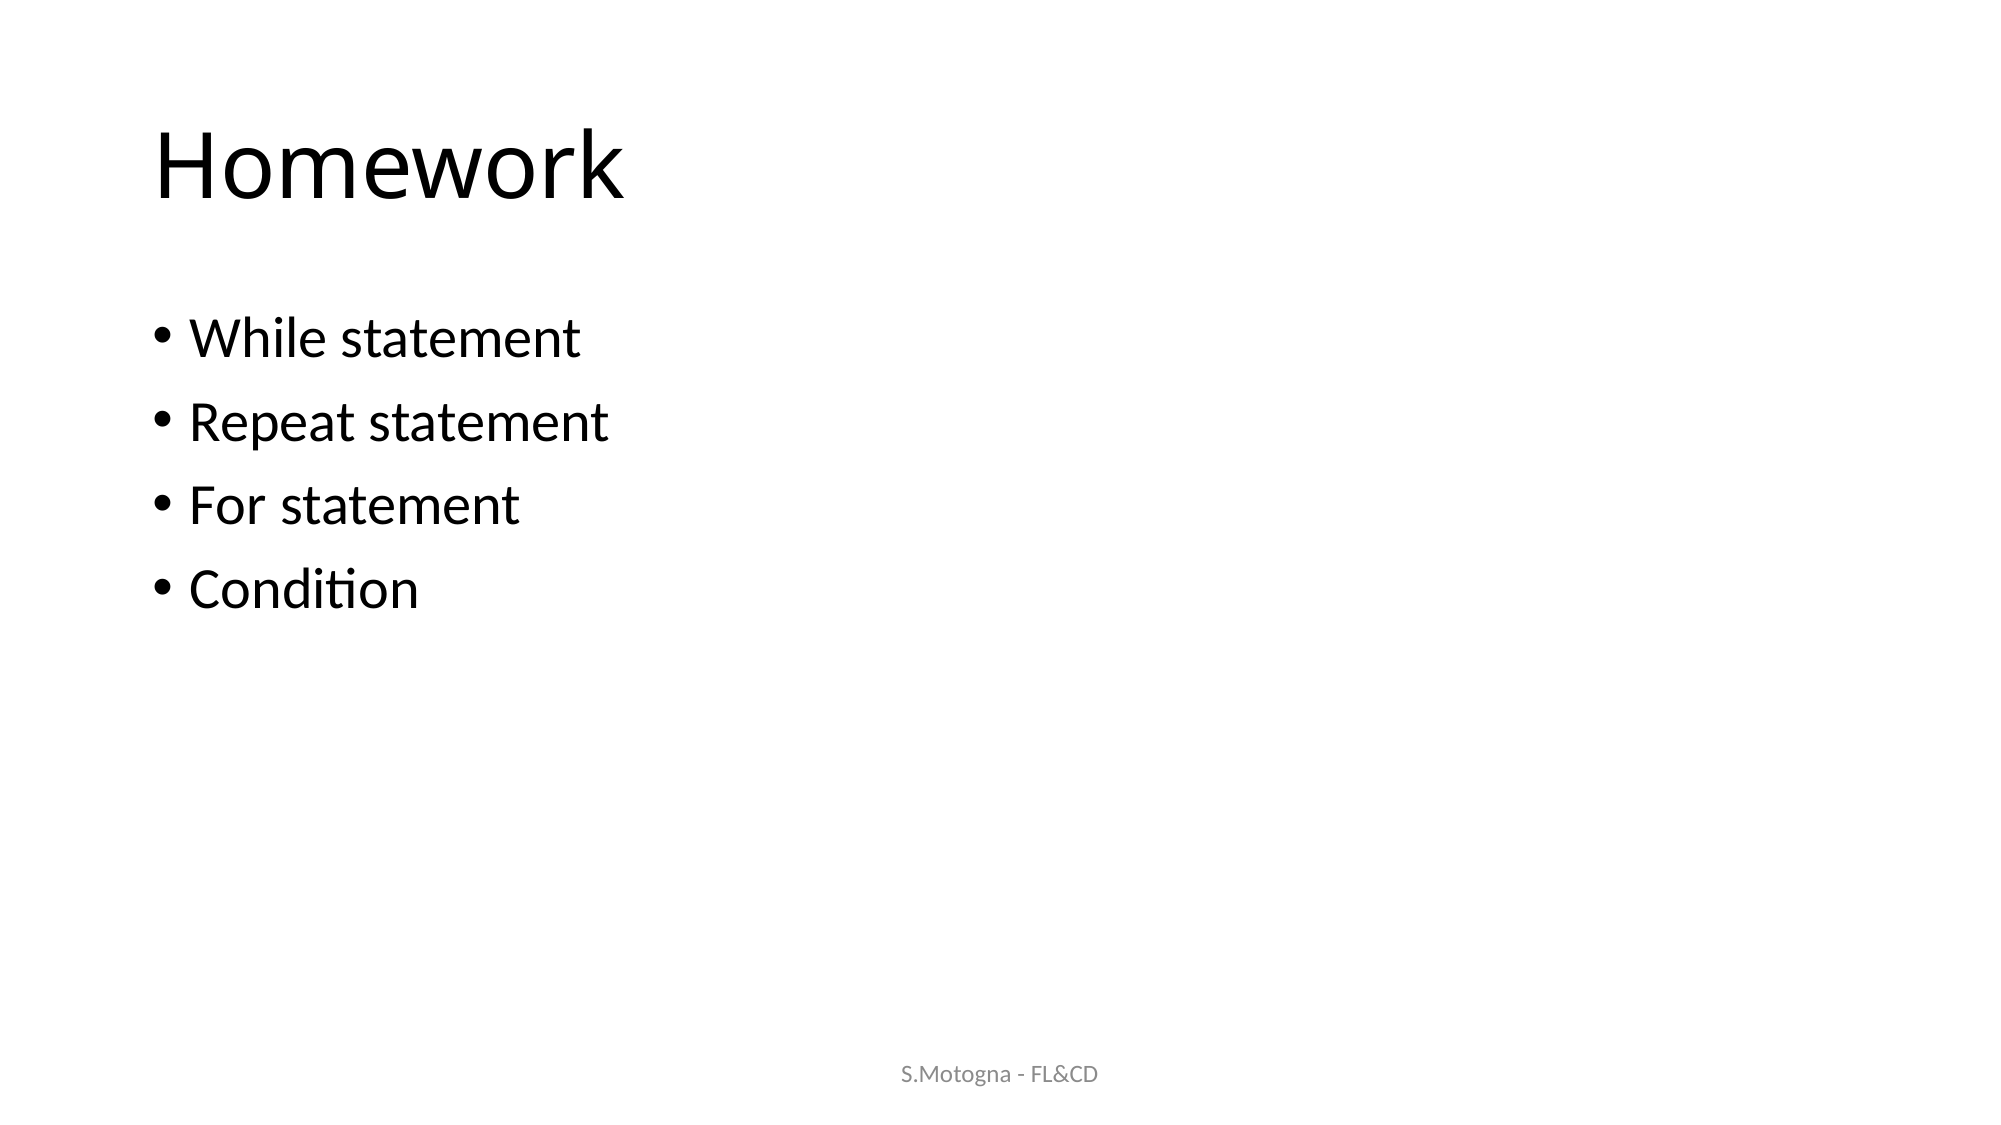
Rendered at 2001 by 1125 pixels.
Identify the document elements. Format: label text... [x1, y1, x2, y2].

title Homework [137, 59, 1863, 278]
list While statement Repeat statement For statement Condition [137, 299, 1863, 1014]
footer S.Motogna - FL&CD [662, 1042, 1338, 1103]
